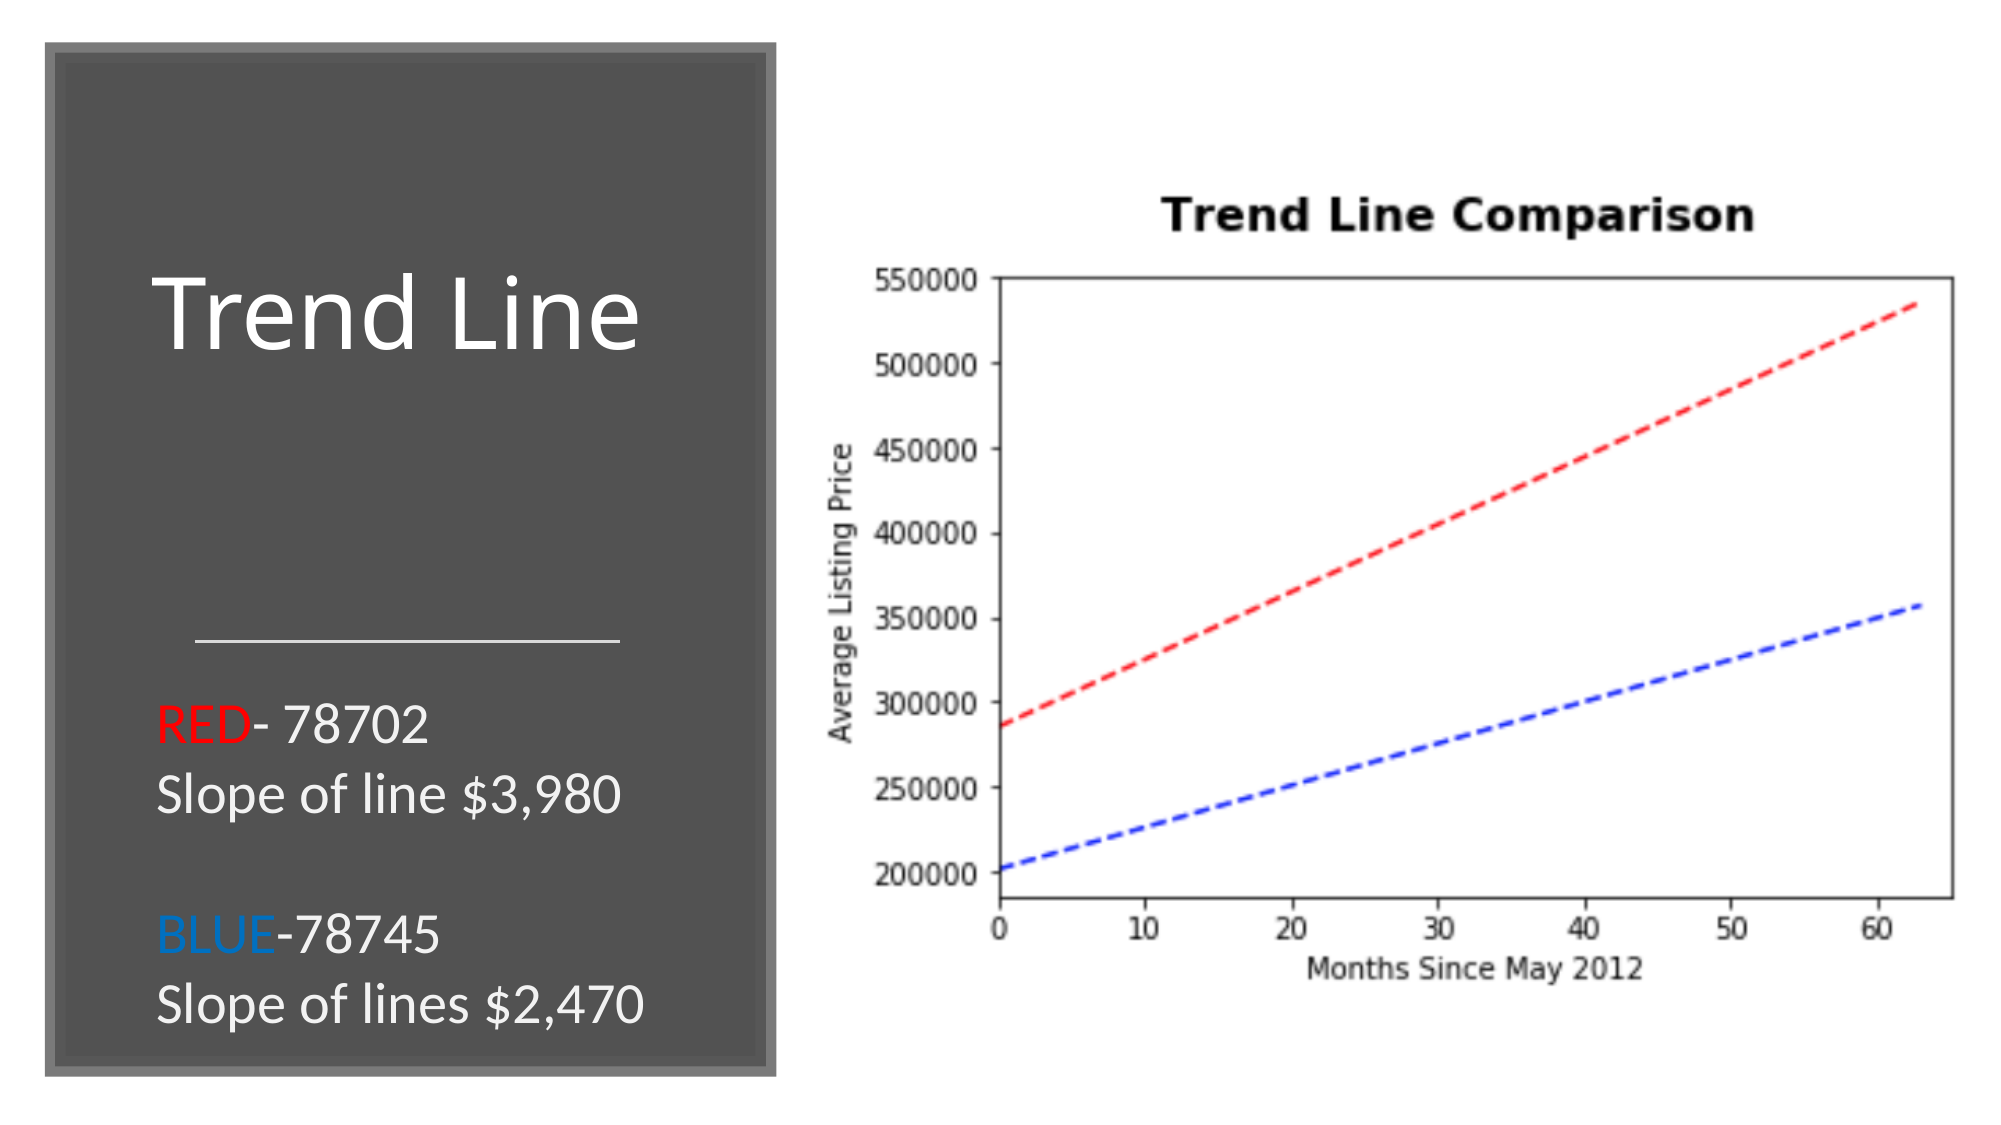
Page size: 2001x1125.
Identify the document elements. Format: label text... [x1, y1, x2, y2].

title Trend Line [110, 149, 711, 484]
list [780, 171, 1980, 1002]
text_box [54, 52, 767, 1067]
text_box RED- 78702 Slope of line $3,980 BLUE-78745 Slope of lines $2,470 [141, 677, 742, 1043]
